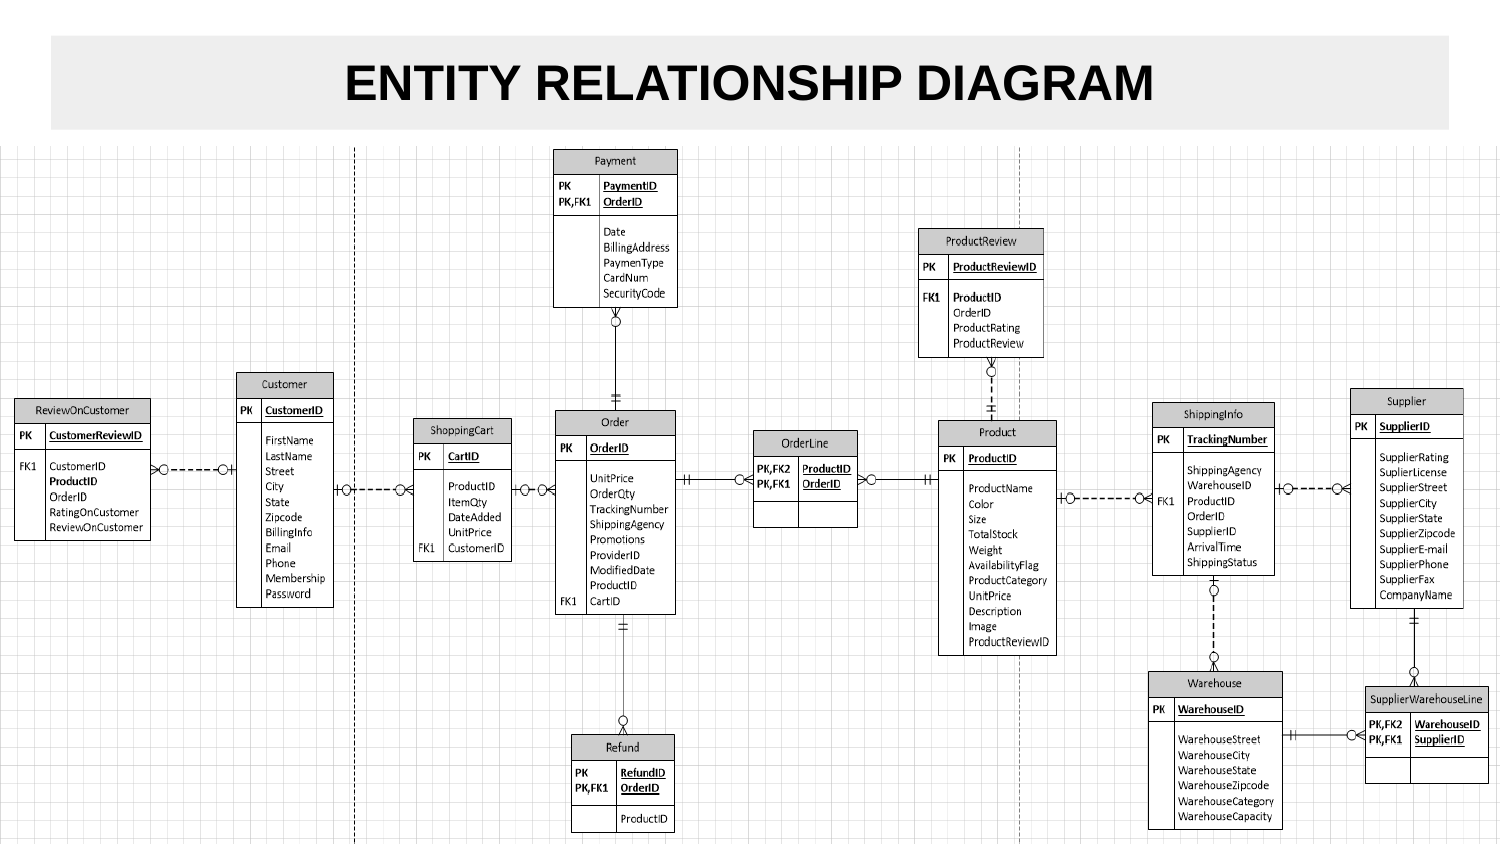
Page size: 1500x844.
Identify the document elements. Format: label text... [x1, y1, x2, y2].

title ENTITY RELATIONSHIP DIAGRAM [51, 35, 1449, 130]
picture [0, 146, 1500, 844]
